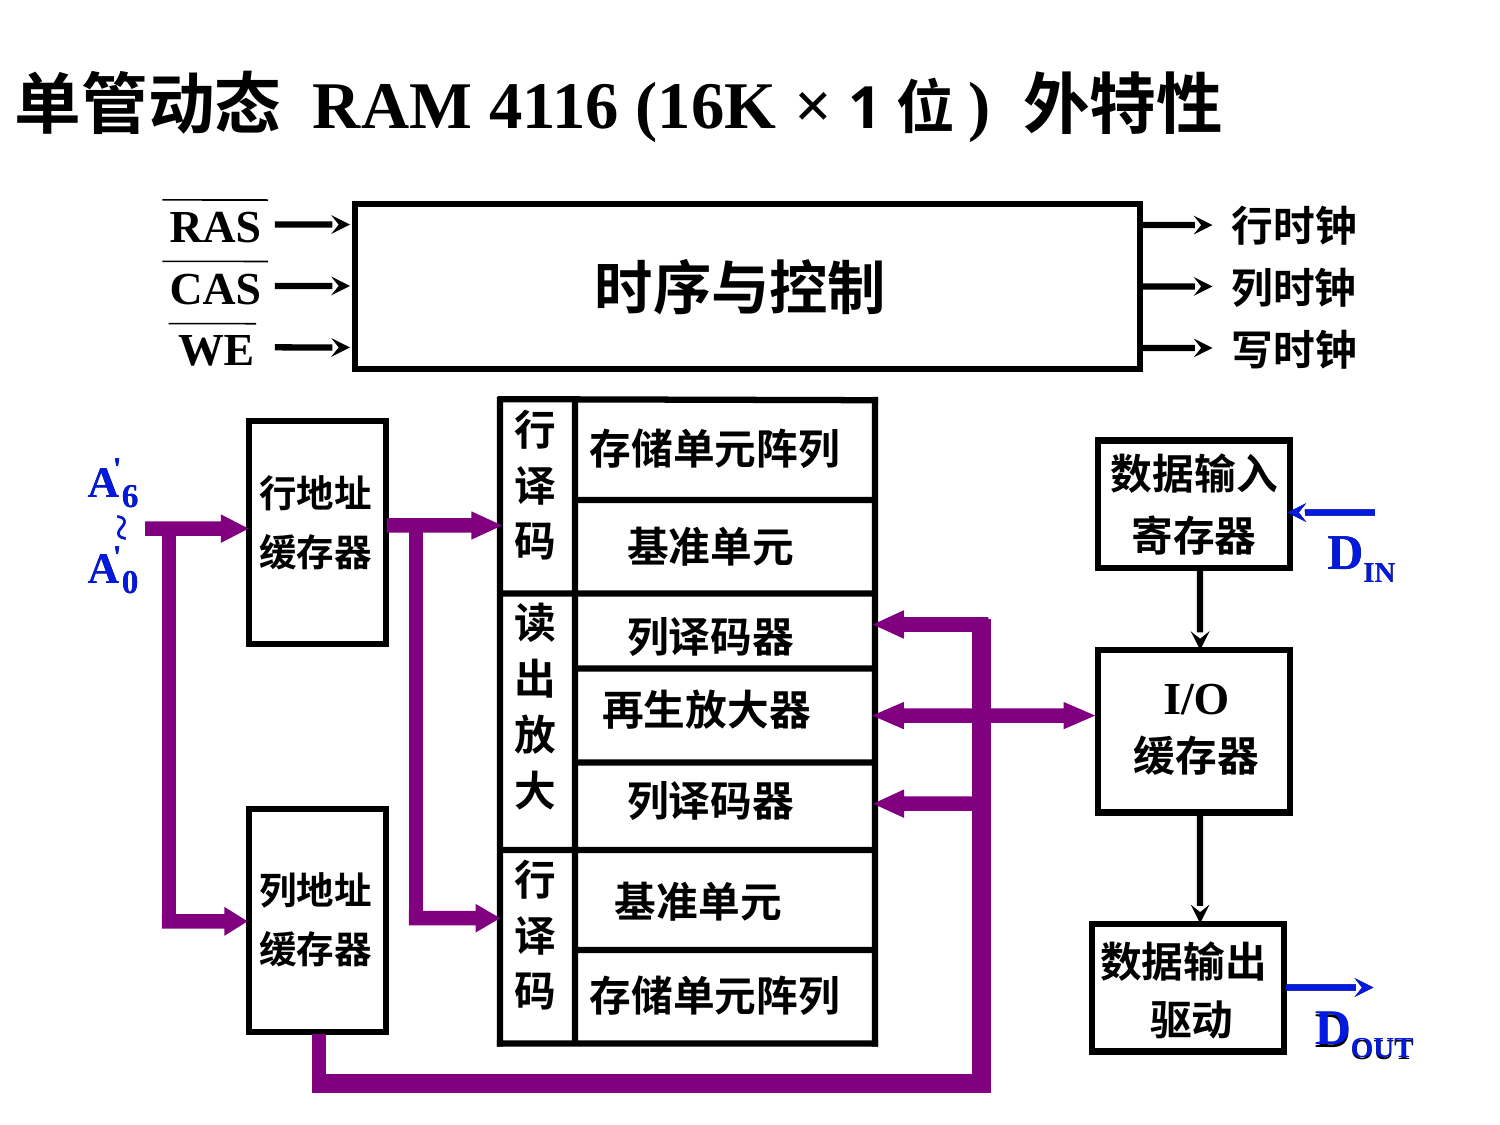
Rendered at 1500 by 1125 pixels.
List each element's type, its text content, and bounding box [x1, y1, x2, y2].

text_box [72, 196, 1488, 1093]
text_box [1285, 512, 1488, 1063]
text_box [71, 446, 163, 601]
text_box 单管动态 RAM 4116 (16K × 1位) 外特性 [0, 54, 1338, 150]
